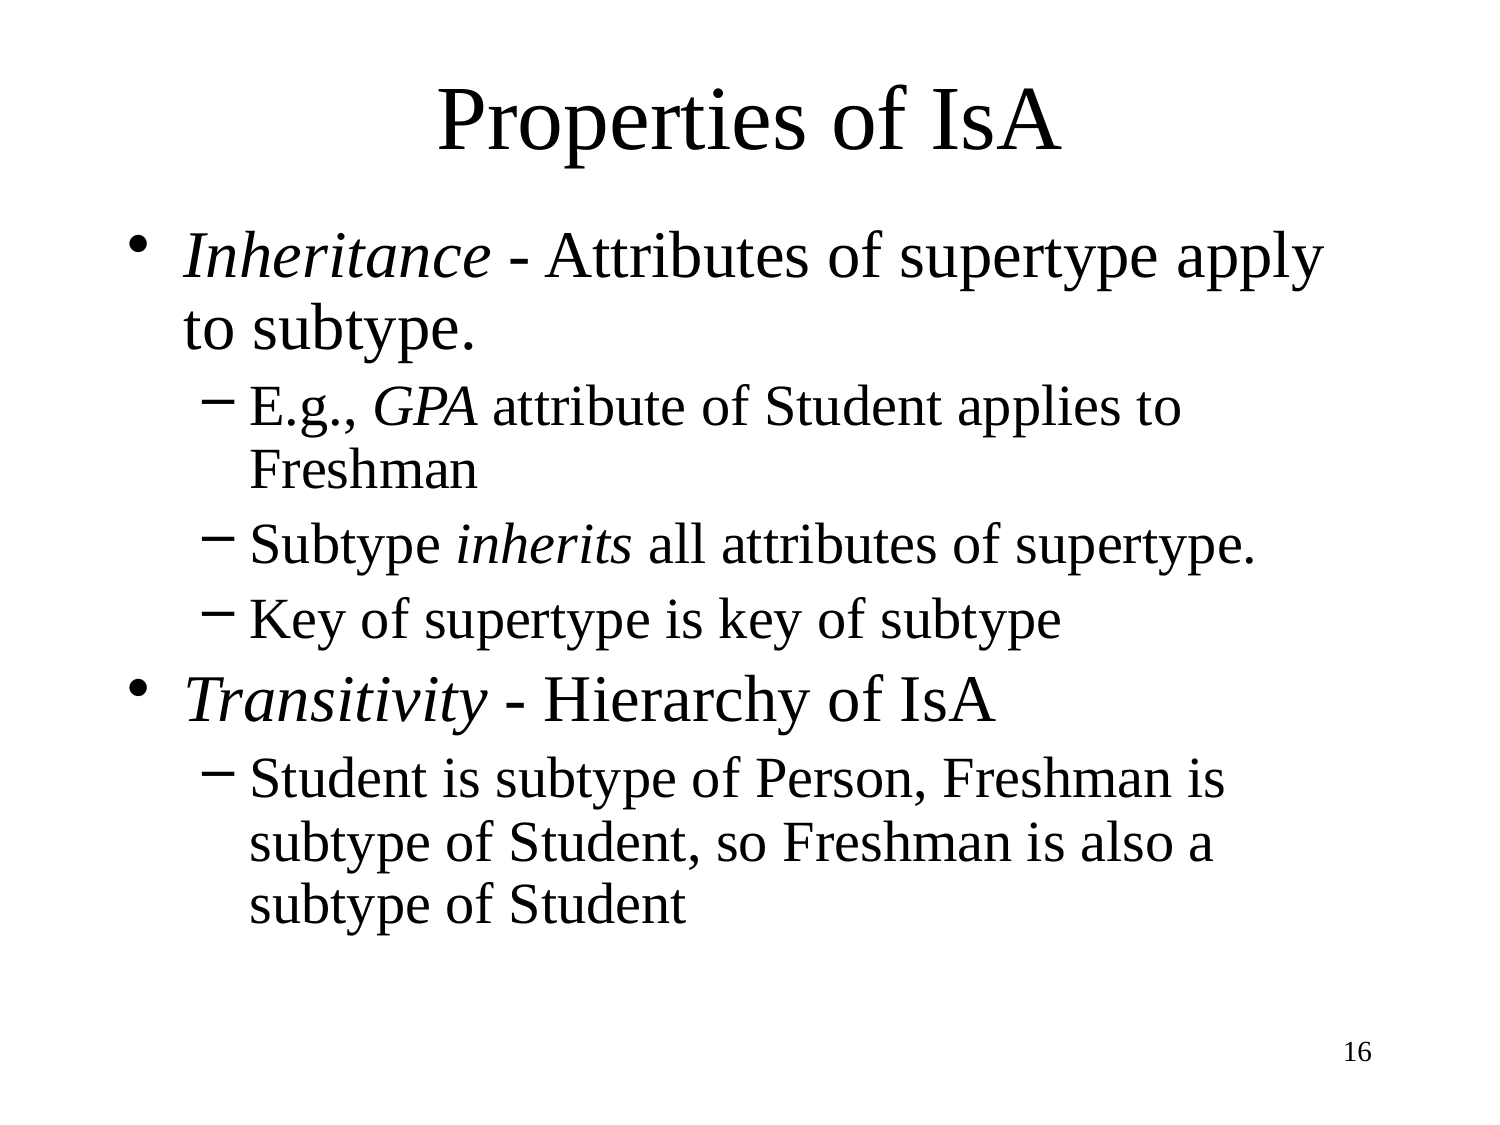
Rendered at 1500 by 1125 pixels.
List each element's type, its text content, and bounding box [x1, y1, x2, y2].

title Properties of IsA [112, 62, 1388, 163]
slide_number 16 [1074, 1024, 1388, 1101]
list Inheritance - Attributes of supertype apply to subtype. E.g., GPA attribute of Student applies to Freshman Subtype inherits all attributes of supertype. Key of supertype is key of subtype Transitivity - Hierarchy of IsA Student is subtype of Person, Freshman is subtype of Student, so Freshman is also a subtype of Student [112, 212, 1401, 1001]
